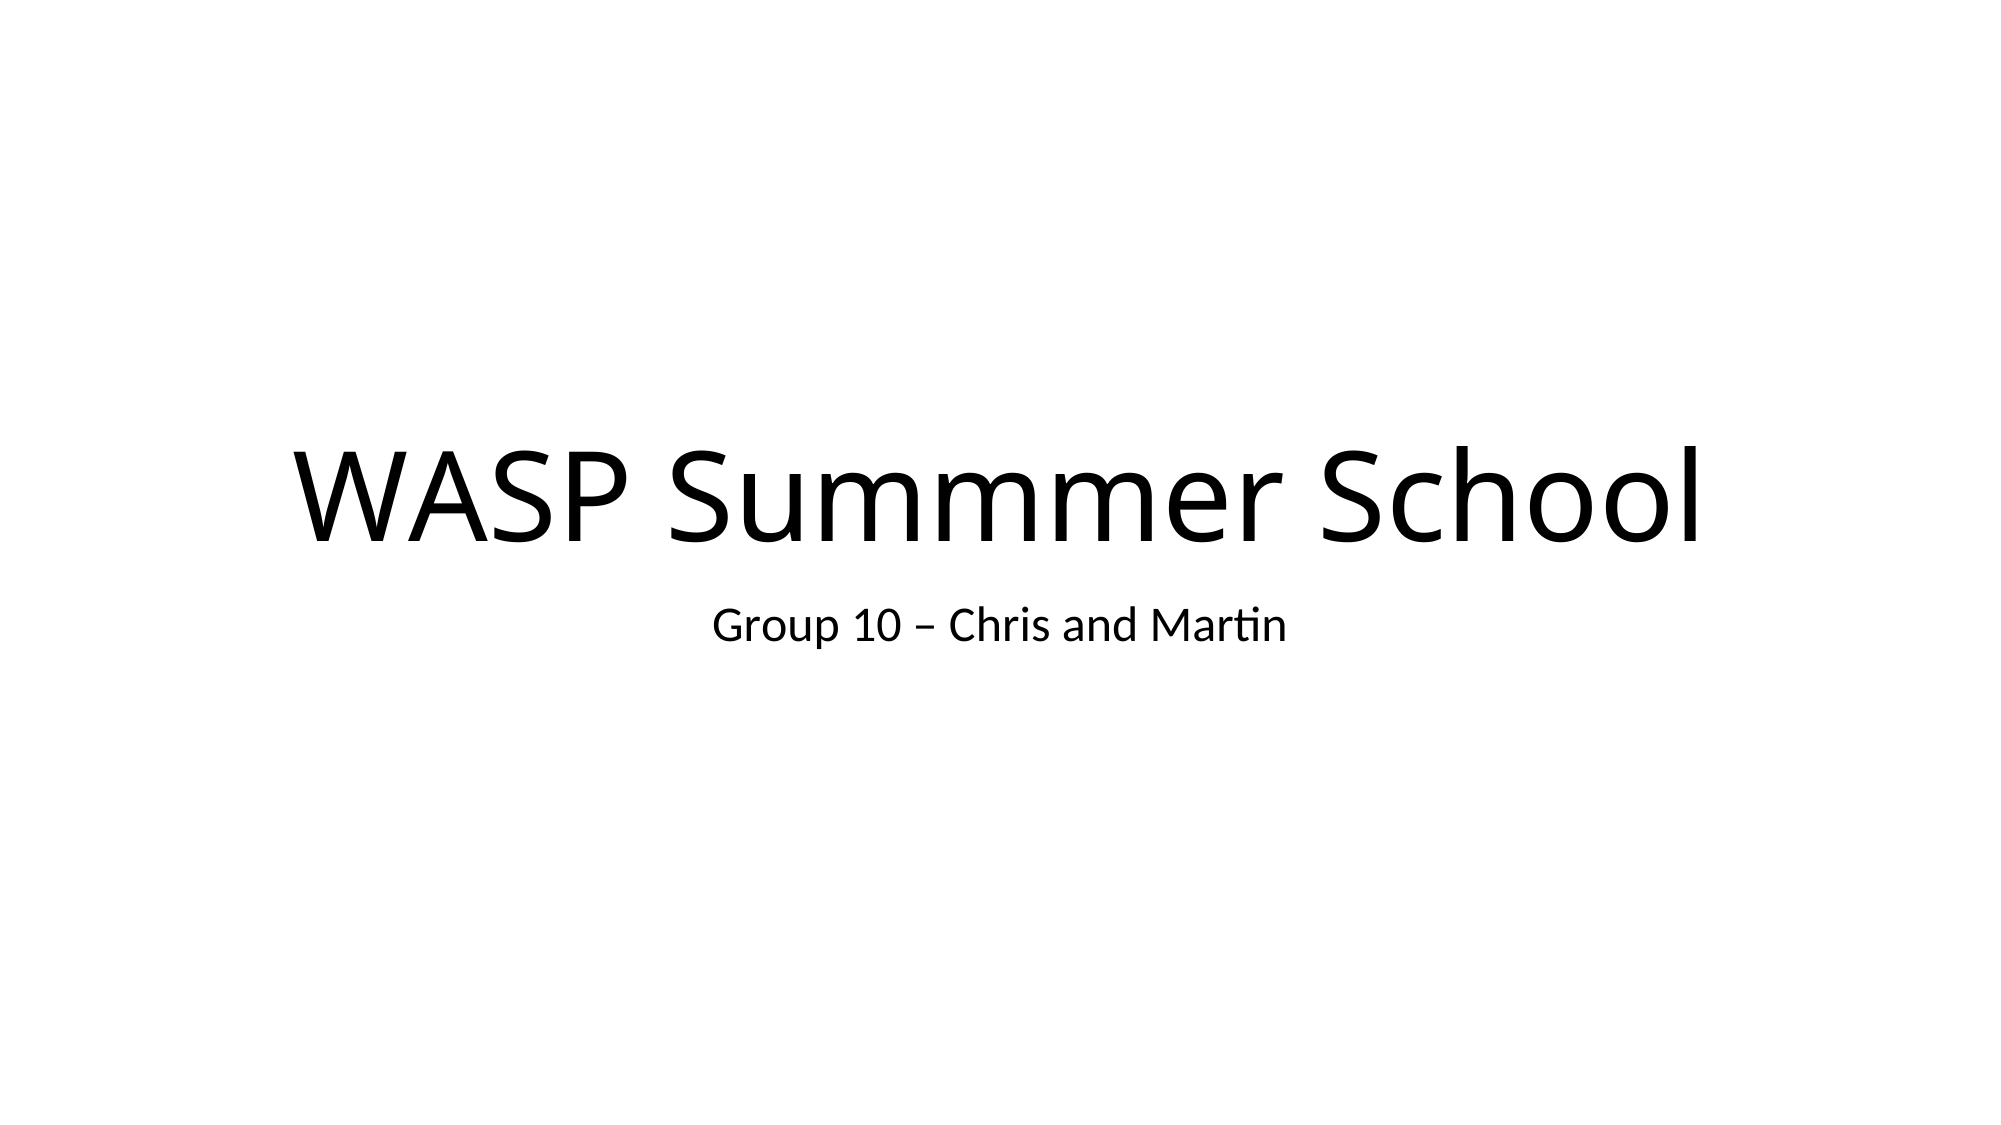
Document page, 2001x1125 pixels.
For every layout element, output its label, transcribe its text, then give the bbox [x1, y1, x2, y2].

title WASP Summmer School [249, 184, 1750, 576]
subtitle Group 10 – Chris and Martin [249, 590, 1750, 863]
